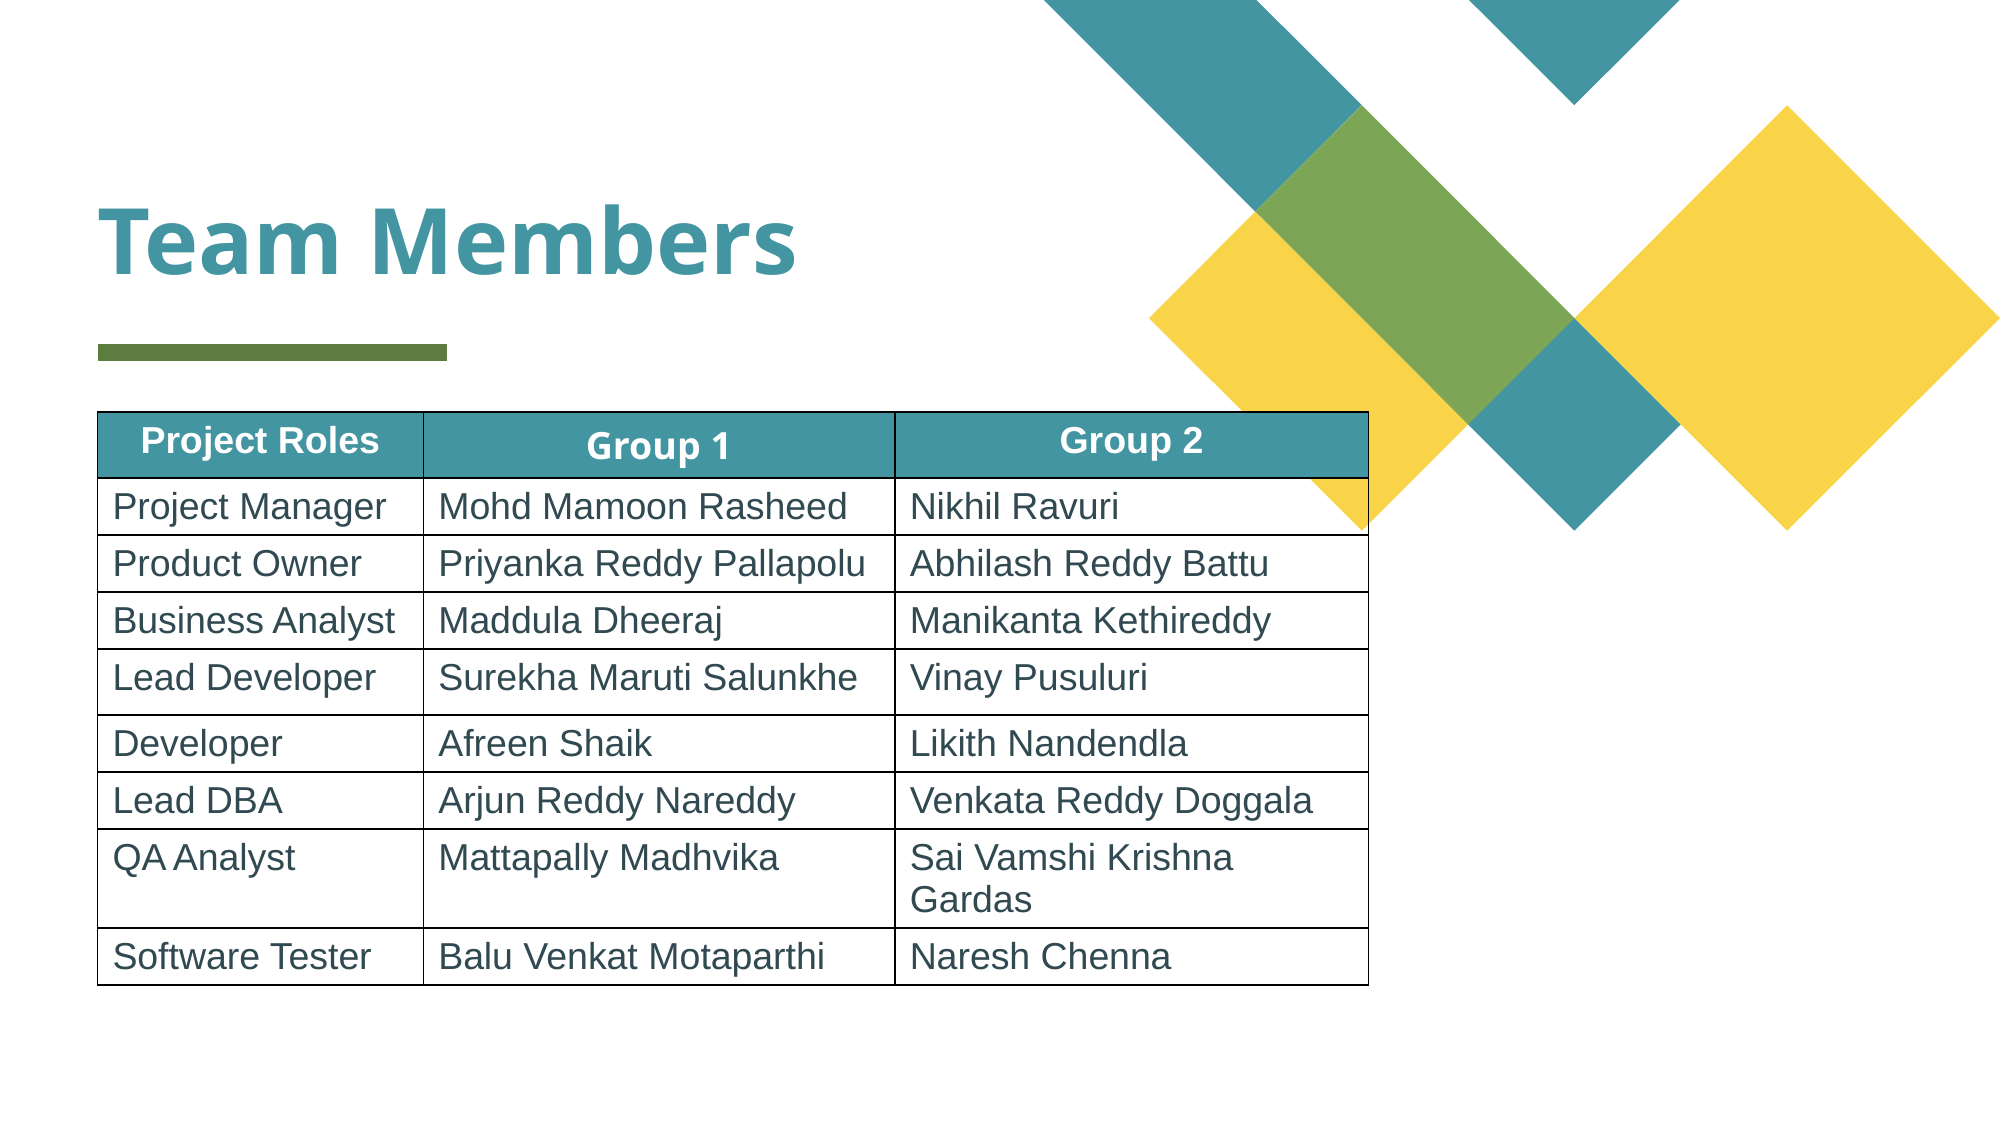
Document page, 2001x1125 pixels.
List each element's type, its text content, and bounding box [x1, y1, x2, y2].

table_header Group 2 [896, 413, 1368, 477]
table_cell Mohd Mamoon Rasheed [424, 479, 894, 534]
table_cell Product Owner [98, 536, 423, 591]
table_cell Priyanka Reddy Pallapolu [424, 536, 894, 591]
table_cell Vinay Pusuluri [896, 650, 1368, 714]
table_cell Naresh Chenna [896, 929, 1368, 984]
title Team Members [97, 31, 1211, 293]
table_cell Sai Vamshi Krishna Gardas [896, 830, 1368, 927]
table_cell Nikhil Ravuri [896, 479, 1368, 534]
table_cell Balu Venkat Motaparthi [424, 929, 894, 984]
table_cell Manikanta Kethireddy [896, 593, 1368, 648]
table_header Project Roles [98, 413, 423, 477]
table_cell Software Tester [98, 929, 423, 984]
table_cell Venkata Reddy Doggala [896, 773, 1368, 828]
table_cell Mattapally Madhvika [424, 830, 894, 927]
table_cell Afreen Shaik [424, 716, 894, 771]
table_cell QA Analyst [98, 830, 423, 927]
table_cell Abhilash Reddy Battu [896, 536, 1368, 591]
table_cell Developer [98, 716, 423, 771]
table_cell Likith Nandendla [896, 716, 1368, 771]
table_cell Arjun Reddy Nareddy [424, 773, 894, 828]
table_cell Lead Developer [98, 650, 423, 714]
table_cell Maddula Dheeraj [424, 593, 894, 648]
table_cell Project Manager [98, 479, 423, 534]
table_cell Surekha Maruti Salunkhe [424, 650, 894, 714]
table_header Group 1 [424, 413, 894, 477]
table_cell Business Analyst [98, 593, 423, 648]
table_cell Lead DBA [98, 773, 423, 828]
